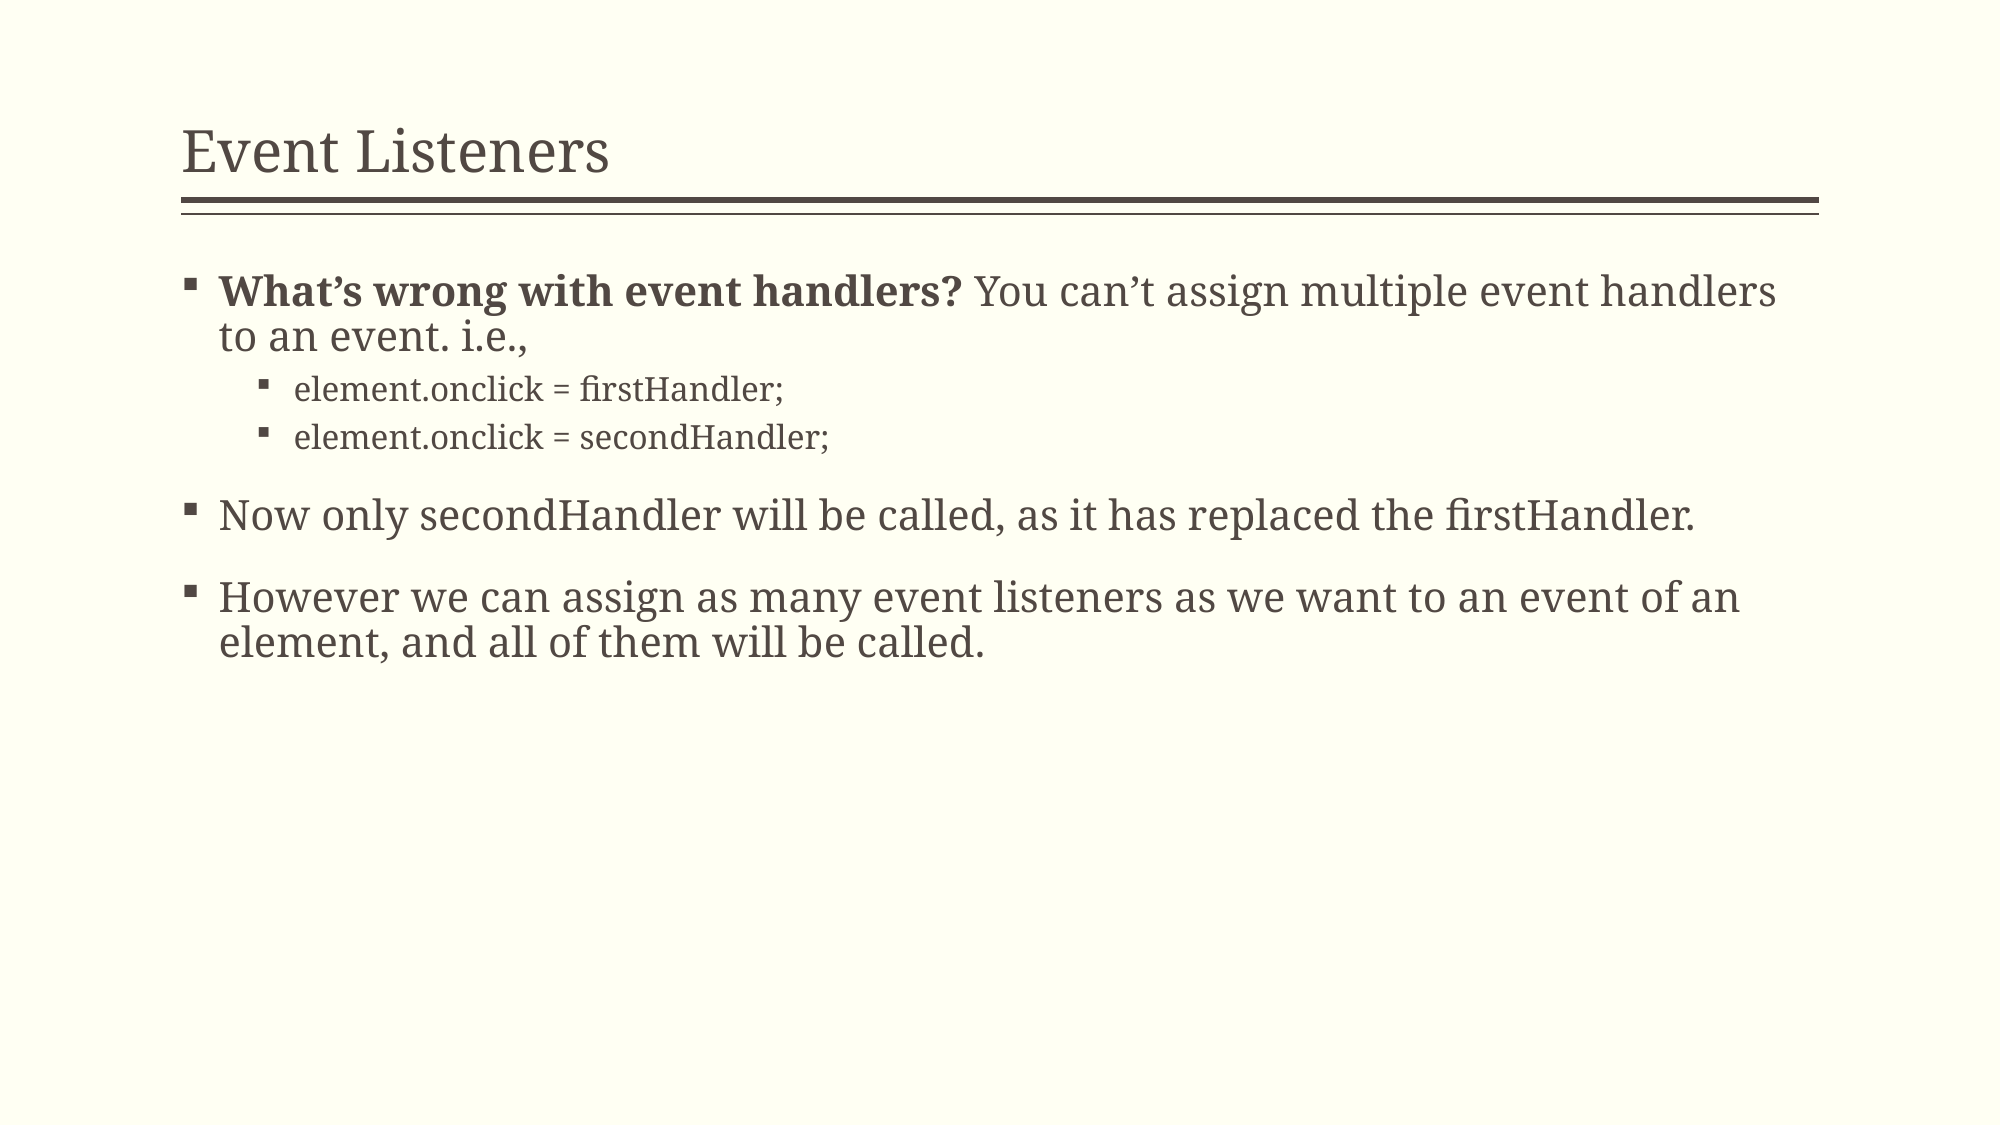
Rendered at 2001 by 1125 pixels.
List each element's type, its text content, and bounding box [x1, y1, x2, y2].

title Event Listeners [181, 12, 1819, 193]
list What’s wrong with event handlers? You can’t assign multiple event handlers to an event. i.e., element.onclick = firstHandler; element.onclick = secondHandler; Now only secondHandler will be called, as it has replaced the firstHandler. However we can assign as many event listeners as we want to an event of an element, and all of them will be called. [181, 262, 1819, 1013]
